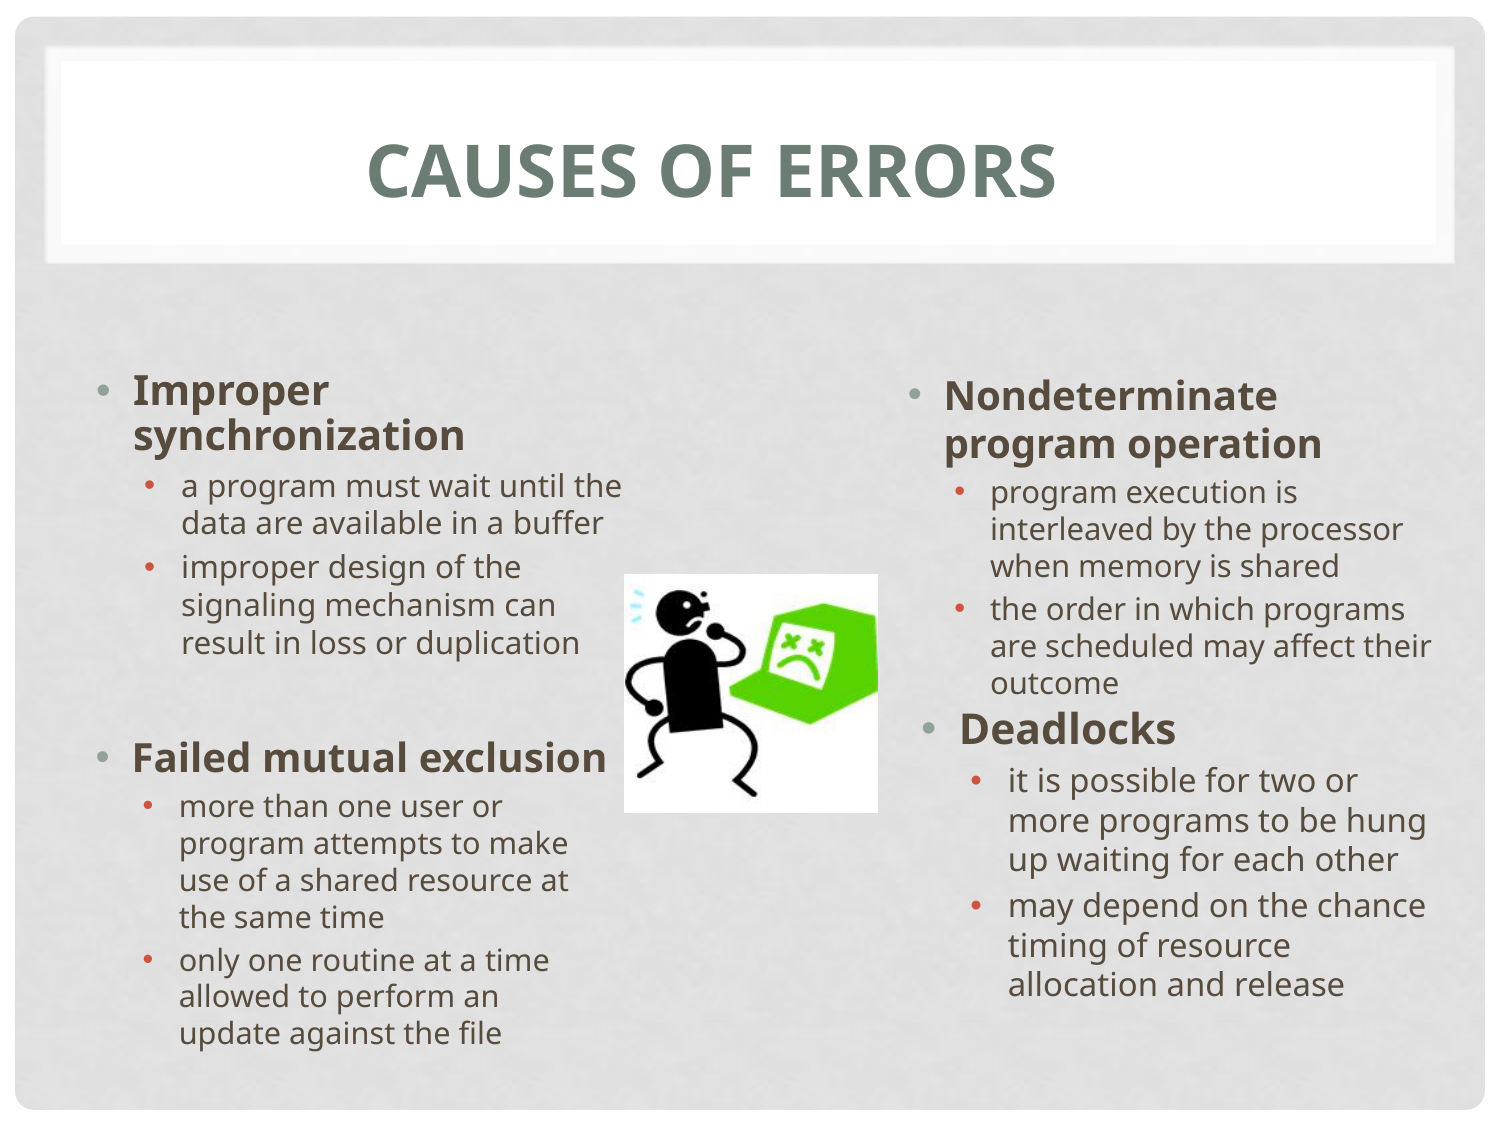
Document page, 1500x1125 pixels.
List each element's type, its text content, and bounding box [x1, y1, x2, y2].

list Improper synchronization a program must wait until the data are available in a buffer improper design of the signaling mechanism can result in loss or duplication [62, 362, 638, 700]
picture [624, 574, 878, 813]
list Deadlocks it is possible for two or more programs to be hung up waiting for each other may depend on the chance timing of resource allocation and release [887, 699, 1450, 1070]
list Nondeterminate program operation program execution is interleaved by the processor when memory is shared the order in which programs are scheduled may affect their outcome [875, 362, 1450, 713]
list Failed mutual exclusion more than one user or program attempts to make use of a shared resource at the same time only one routine at a time allowed to perform an update against the file [62, 725, 625, 1070]
title Causes of Errors [350, 75, 1500, 263]
